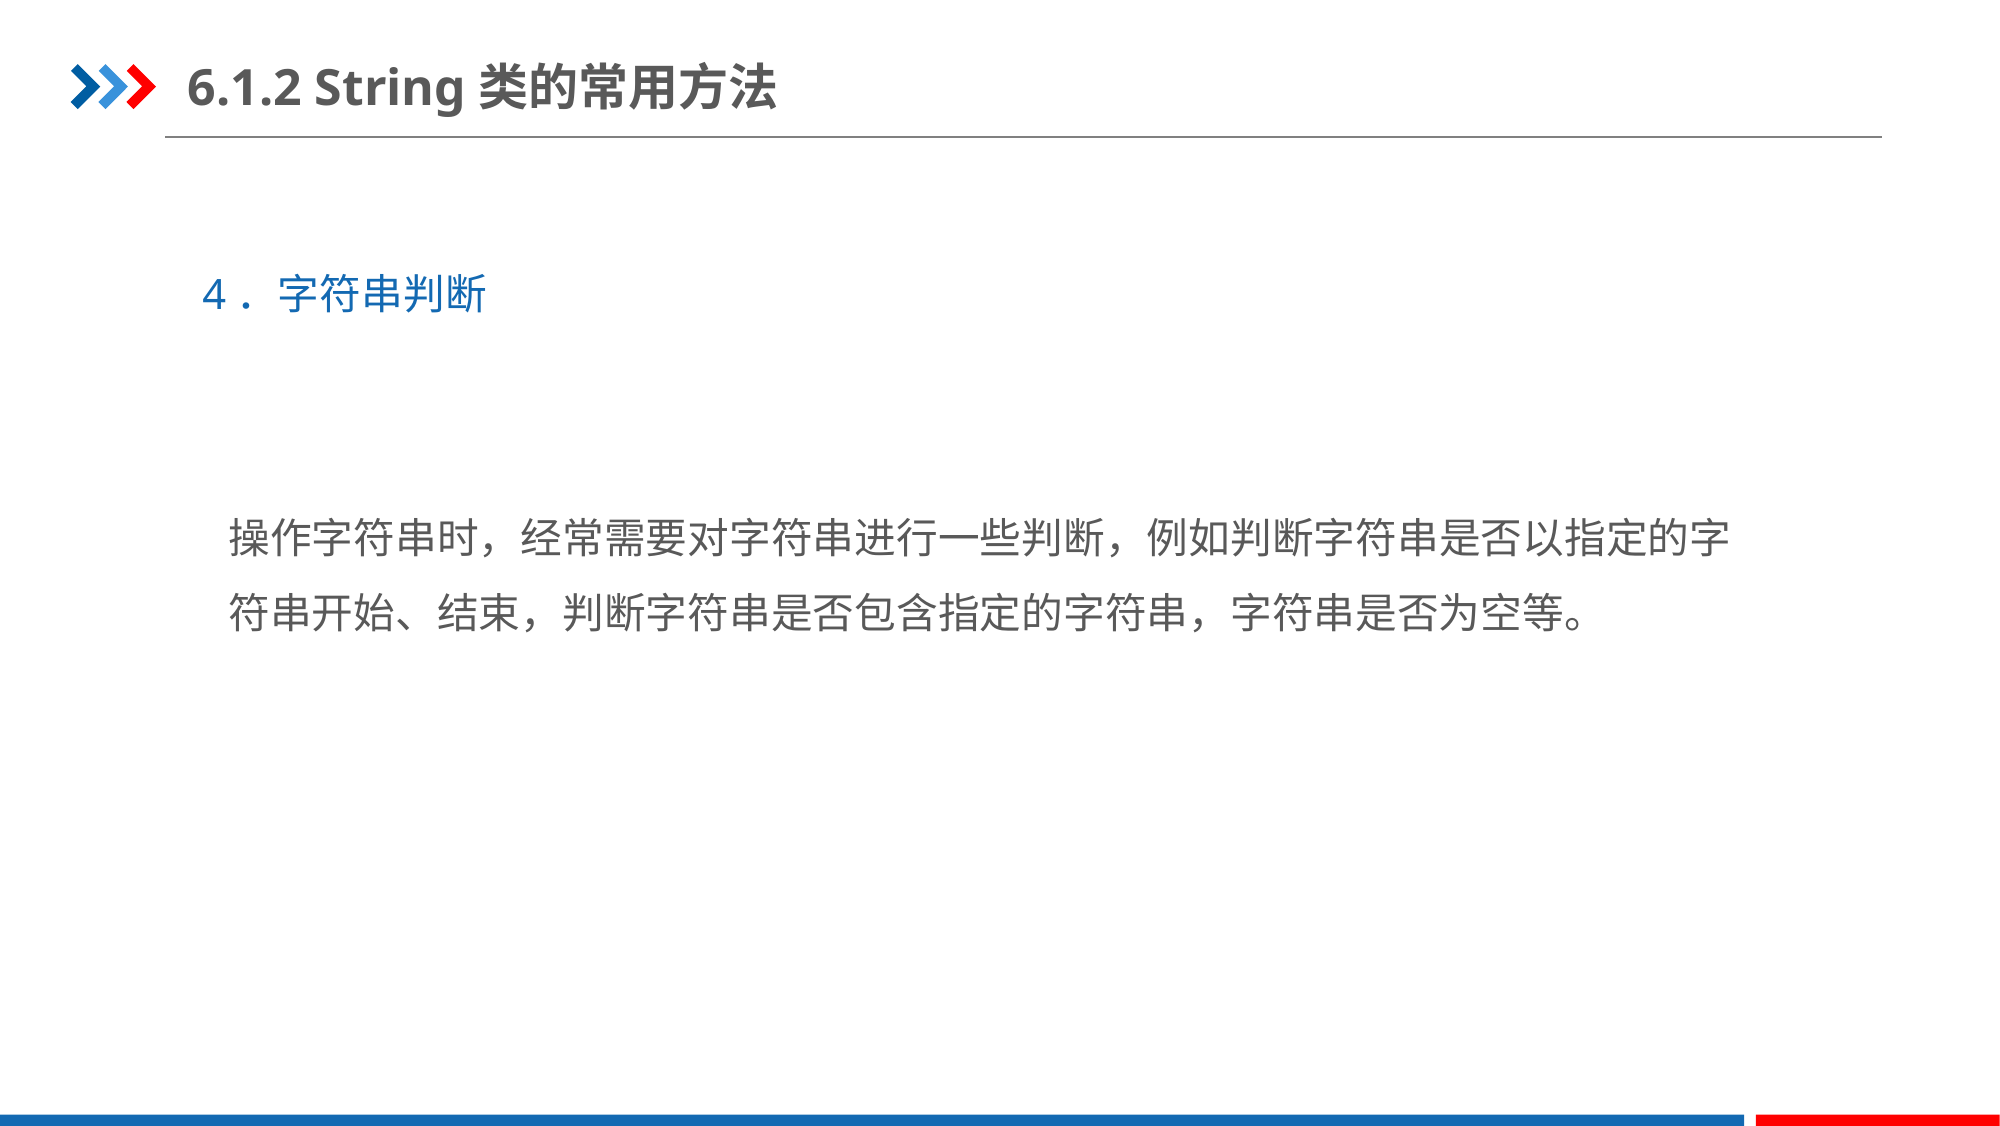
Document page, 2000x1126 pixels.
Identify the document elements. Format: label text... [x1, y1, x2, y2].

text_box 操作字符串时，经常需要对字符串进行一些判断，例如判断字符串是否以指定的字符串开始、结束，判断字符串是否包含指定的字符串，字符串是否为空等。 [213, 479, 1786, 644]
text_box 6.1.2 String类的常用方法 [187, 43, 827, 127]
text_box 4．字符串判断 [187, 235, 594, 325]
